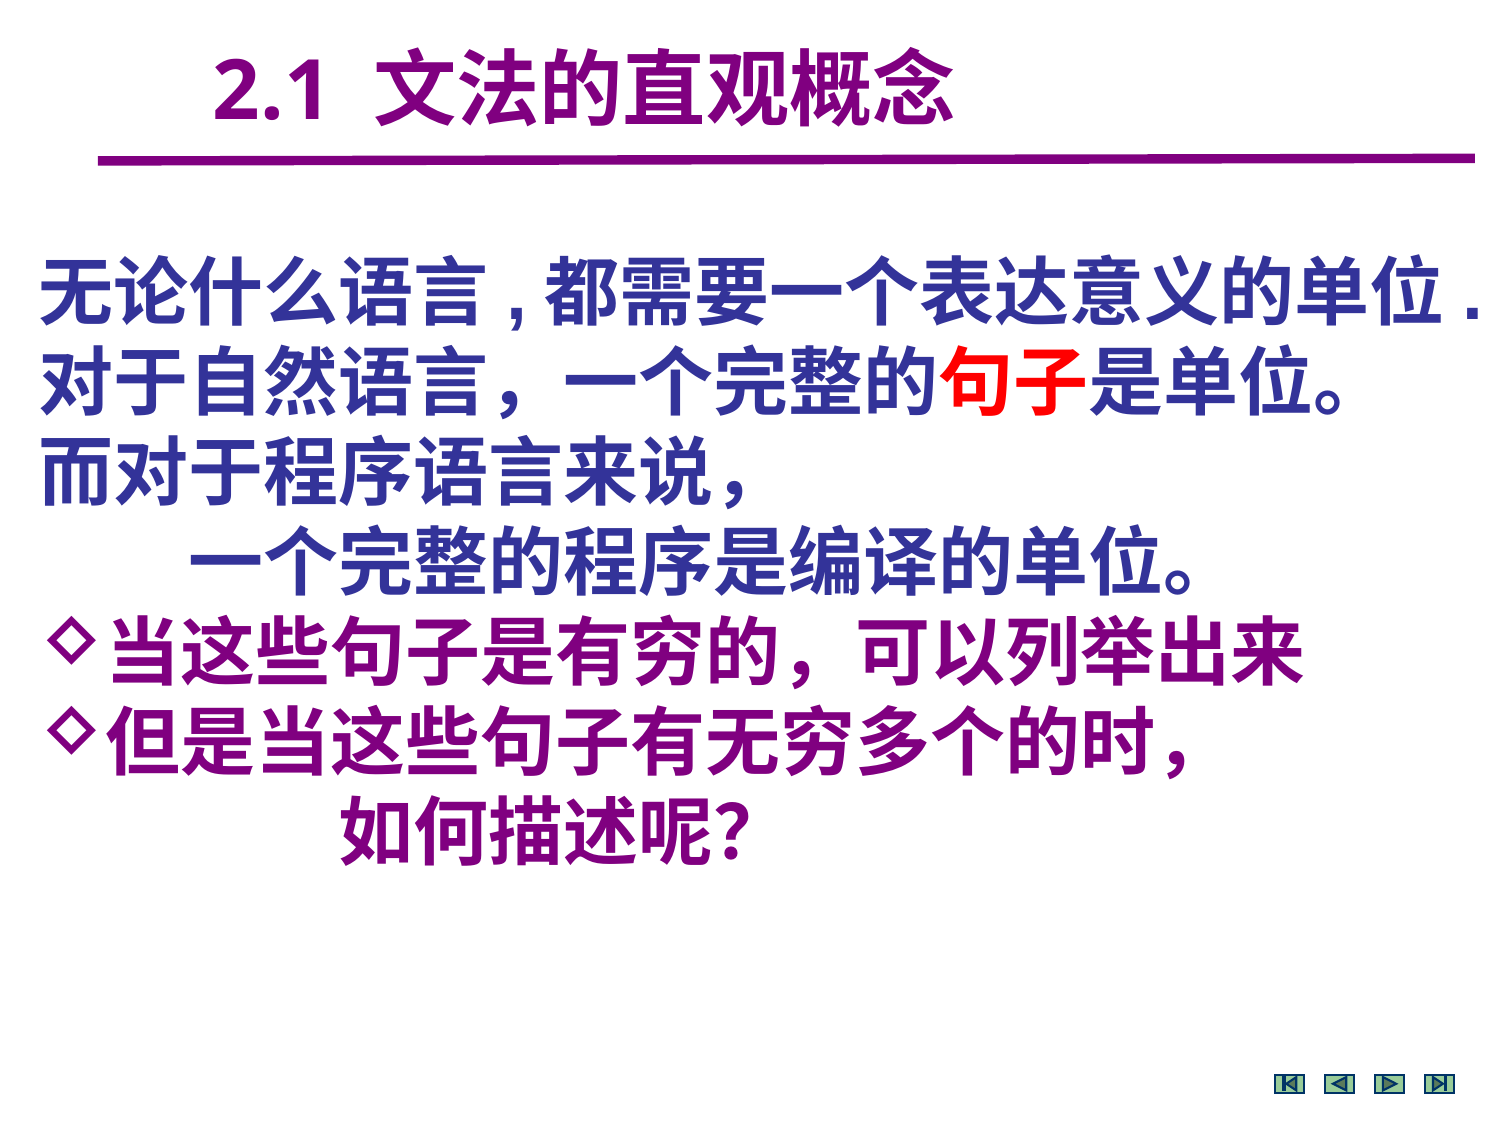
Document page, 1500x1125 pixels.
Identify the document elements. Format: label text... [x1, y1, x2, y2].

text_box 无论什么语言,都需要一个表达意义的单位. 对于自然语言，一个完整的句子是单位。 而对于程序语言来说， 一个完整的程序是编译的单位。 当这些句子是有穷的，可以列举出来 但是当这些句子有无穷多个的时， 如何描述呢？ [23, 237, 1465, 882]
text_box 2.1 文法的直观概念 [187, 39, 982, 145]
text_box [1424, 1074, 1455, 1093]
text_box [1374, 1074, 1405, 1093]
text_box [1324, 1074, 1355, 1093]
text_box [1274, 1074, 1305, 1093]
